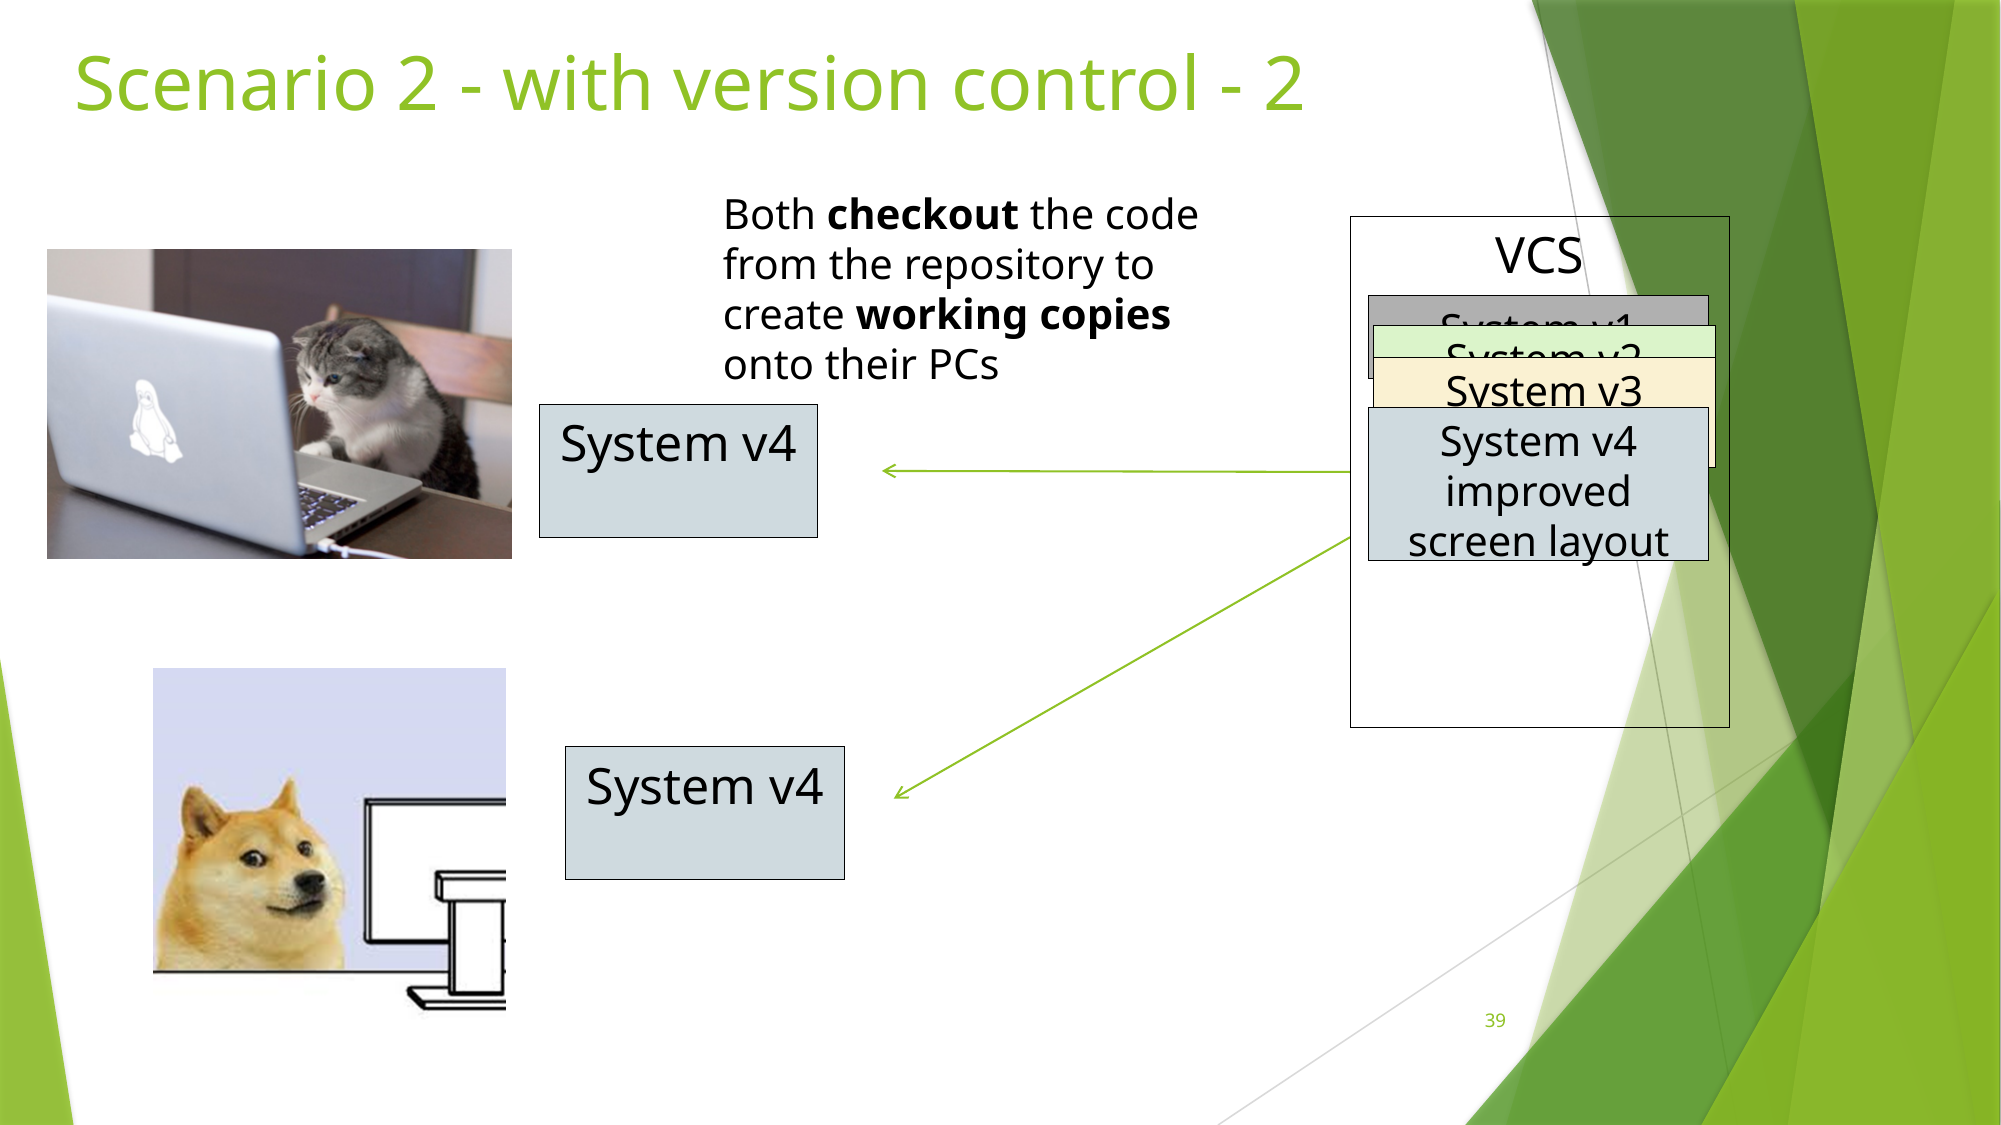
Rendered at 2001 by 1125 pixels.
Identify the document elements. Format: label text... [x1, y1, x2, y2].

text_box System v4 improved screen layout [1368, 407, 1709, 561]
picture [46, 249, 512, 560]
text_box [893, 536, 1351, 800]
title Scenario 2 - with version control - 2 [59, 27, 1410, 174]
text_box VCS Repository [1350, 216, 1730, 728]
slide_number 39 [1409, 991, 1522, 1051]
text_box System v3 bug fix details [1373, 357, 1716, 468]
text_box Both checkout the code from the repository to create working copies onto their PCs [708, 180, 1274, 396]
text_box System v1 [1368, 295, 1709, 379]
text_box System v4 [539, 404, 818, 538]
text_box System v4 [565, 746, 845, 880]
text_box System v2 validation added [1373, 325, 1716, 357]
picture [152, 668, 506, 1022]
